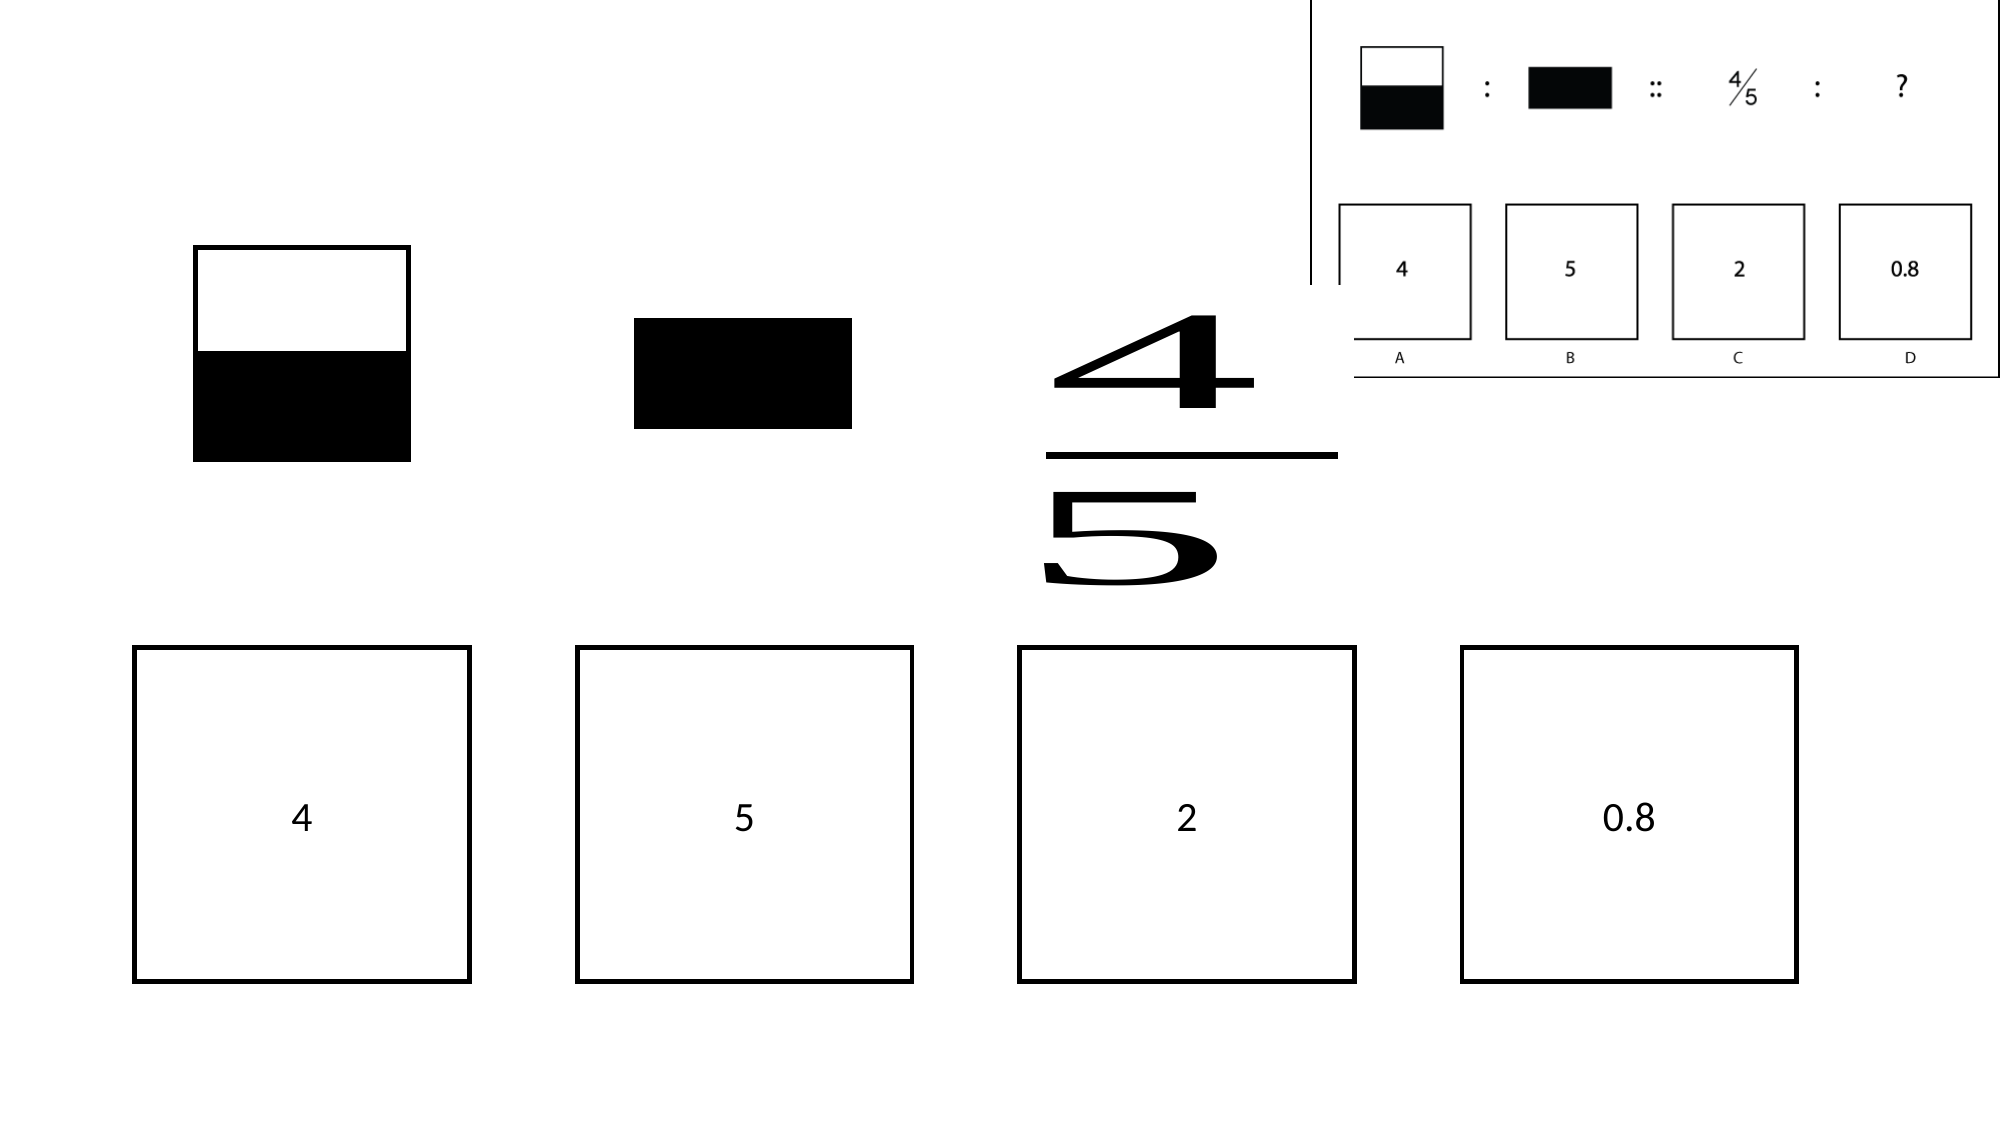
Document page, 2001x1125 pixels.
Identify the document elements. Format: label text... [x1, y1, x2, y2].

text_box 5 [576, 646, 913, 982]
text_box 2 [1019, 646, 1355, 982]
text_box 0.8 [1461, 646, 1798, 982]
picture [1310, 0, 2000, 378]
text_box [575, 206, 911, 541]
text_box 4 [134, 646, 471, 982]
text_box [134, 186, 470, 521]
